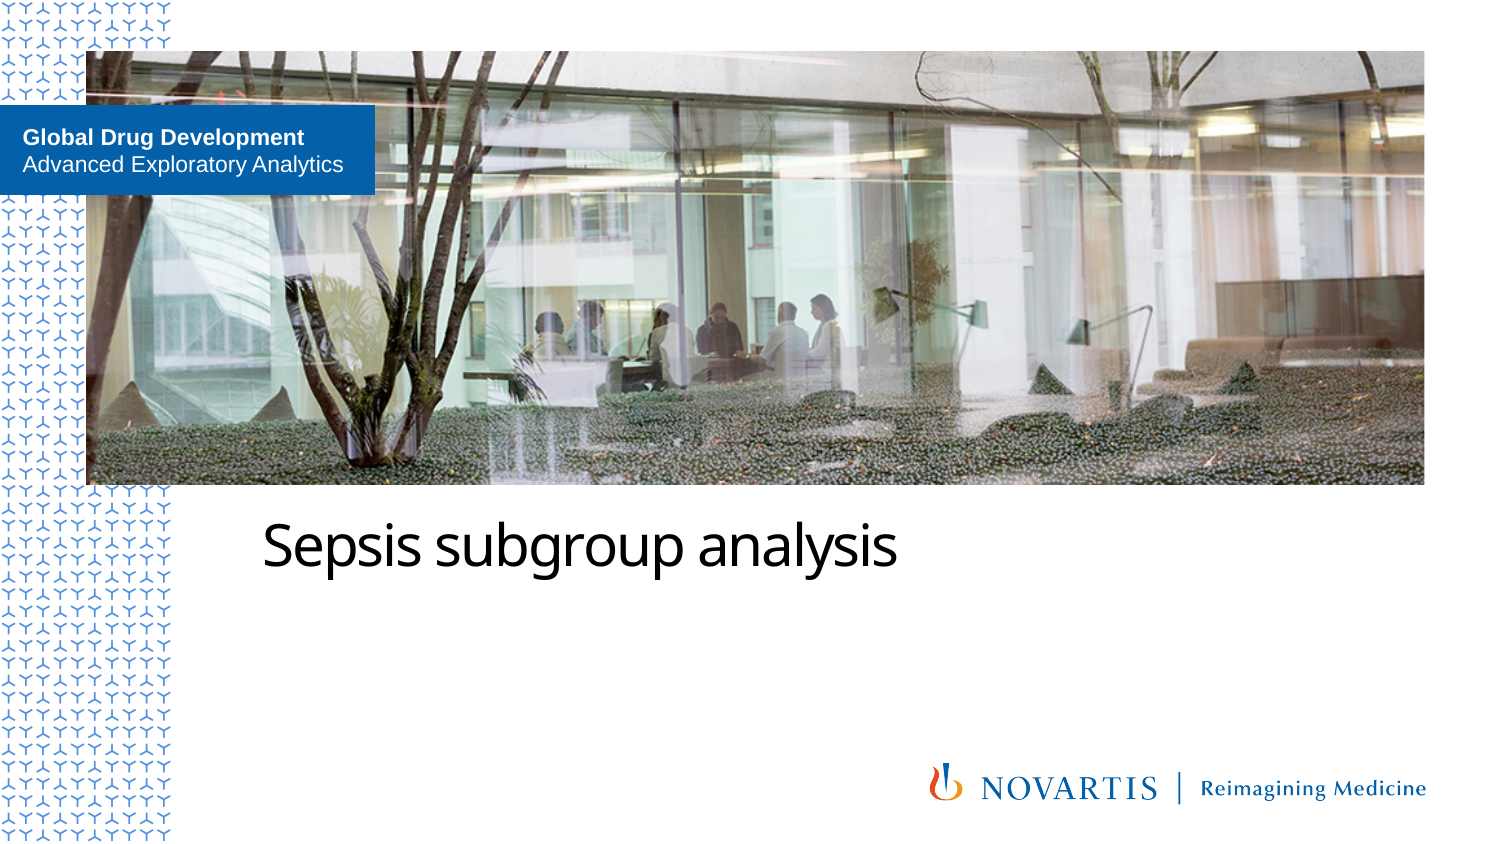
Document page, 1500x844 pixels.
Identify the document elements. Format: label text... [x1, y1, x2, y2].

list Global Drug Development Advanced Exploratory Analytics [0, 105, 85, 195]
title Sepsis subgroup analysis [262, 485, 1425, 579]
picture [886, 733, 1469, 843]
picture [0, 0, 1425, 844]
